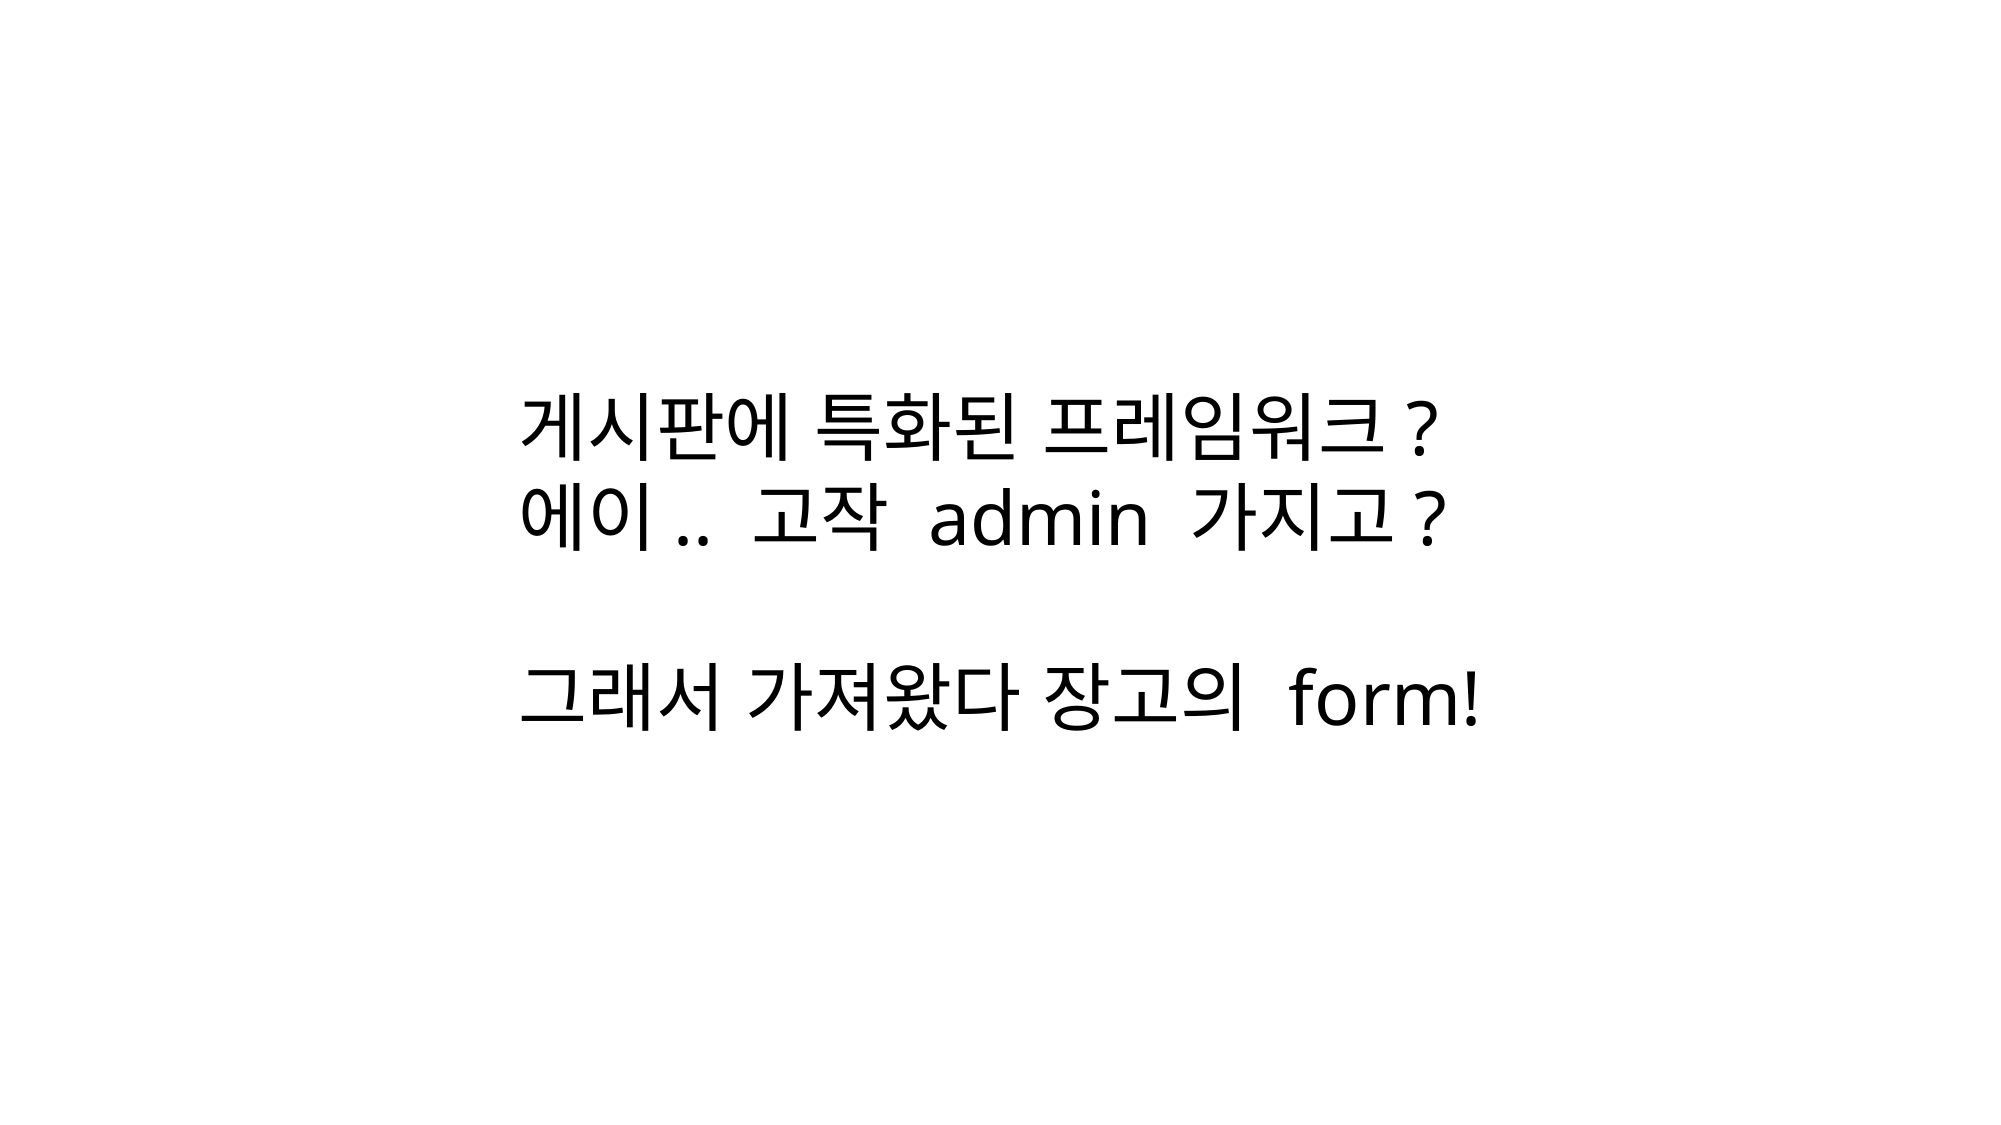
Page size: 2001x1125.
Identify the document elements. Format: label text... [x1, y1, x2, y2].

text_box 게시판에 특화된 프레임워크? 에이.. 고작 admin 가지고? 그래서 가져왔다 장고의 form! [503, 373, 1497, 748]
